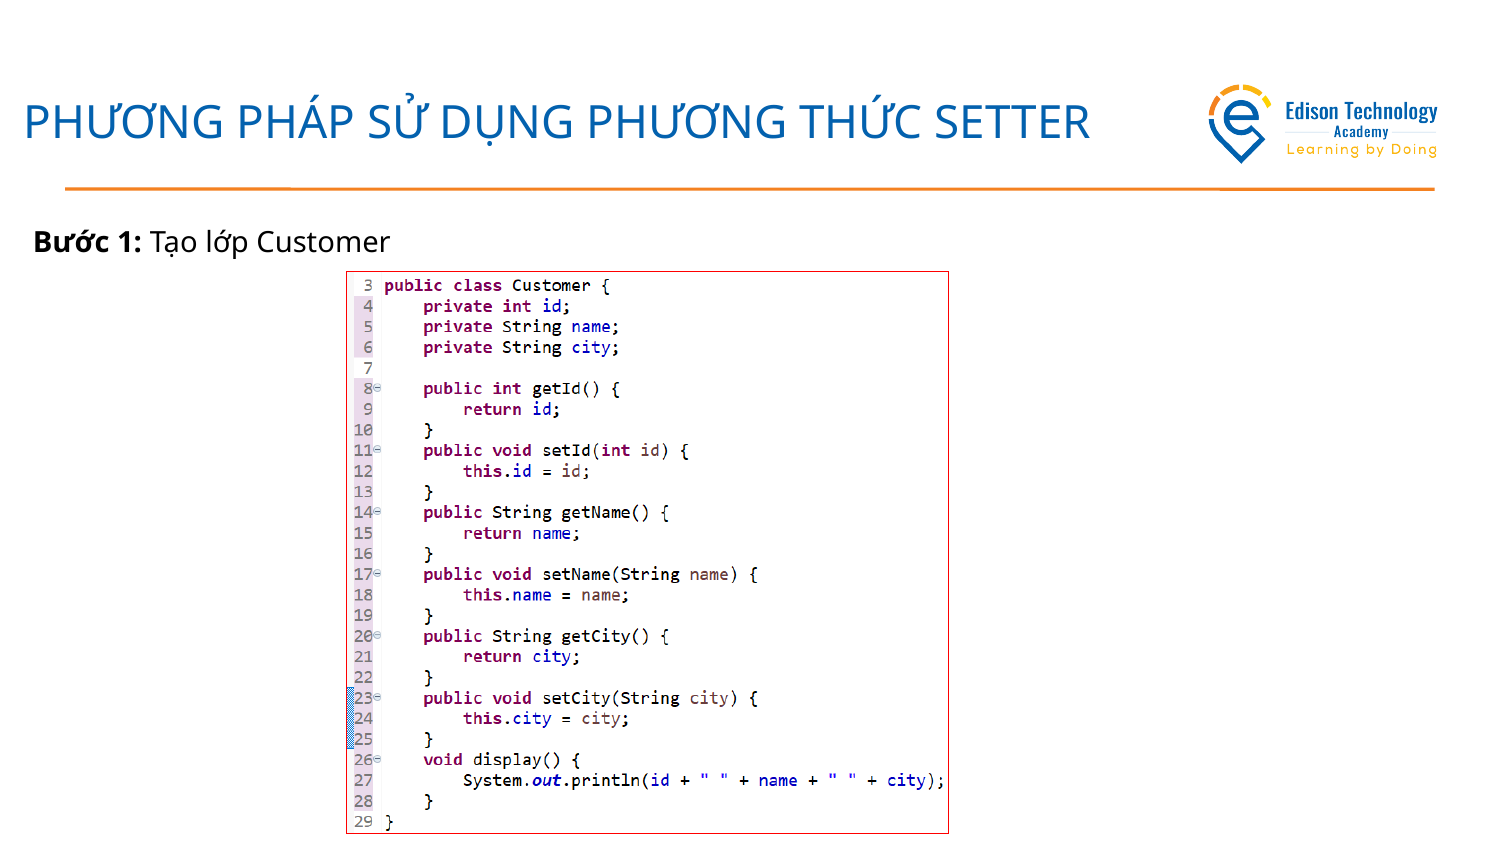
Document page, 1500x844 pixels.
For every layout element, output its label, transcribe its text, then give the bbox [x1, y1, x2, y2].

picture [346, 271, 949, 834]
text_box Bước 1: Tạo lớp Customer [18, 215, 406, 266]
title PHƯƠNG PHÁP SỬ DỤNG PHƯƠNG THỨC SETTER [8, 74, 1338, 163]
picture [1147, 83, 1500, 167]
